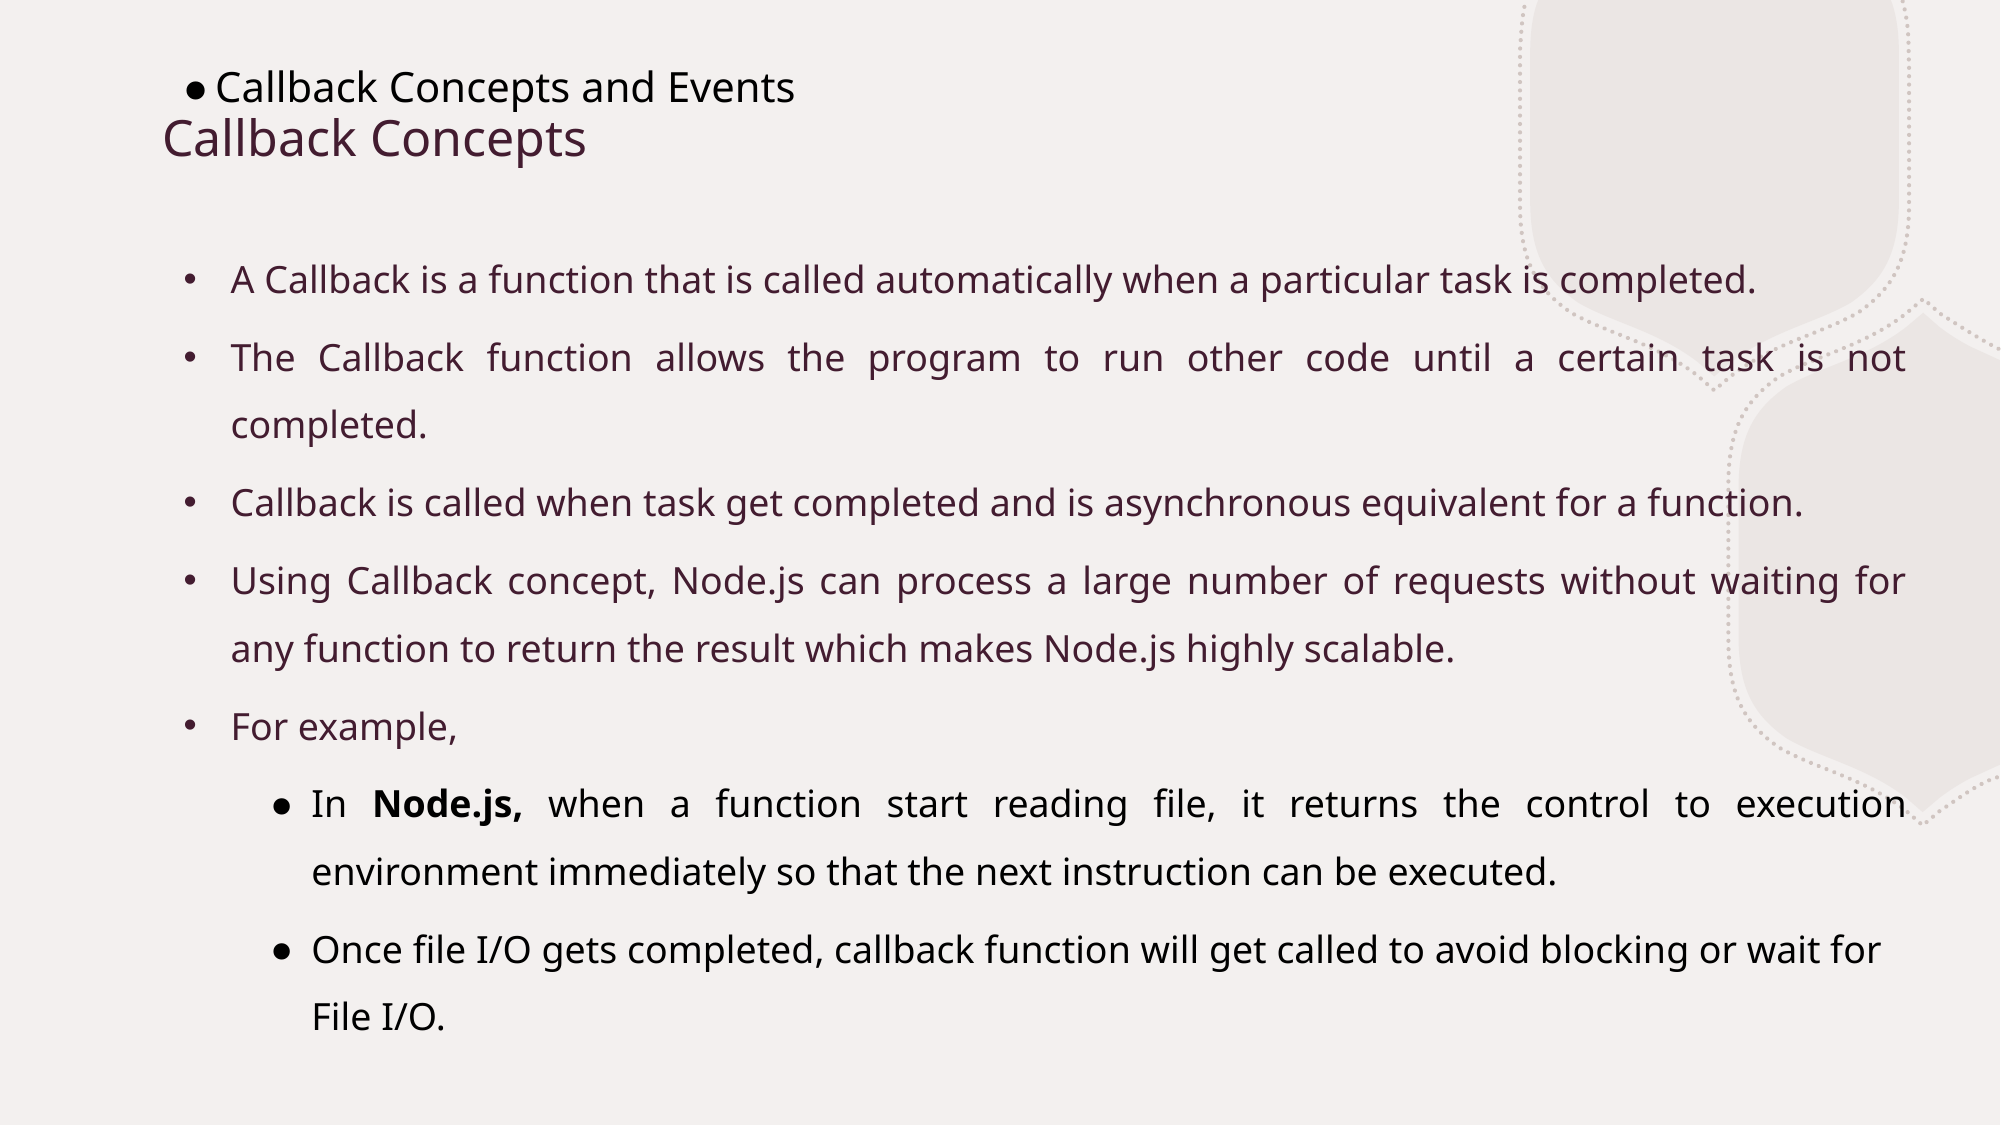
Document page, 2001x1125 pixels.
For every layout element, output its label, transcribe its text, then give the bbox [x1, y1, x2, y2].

list Callback Concepts and Events [161, 48, 1953, 110]
list A Callback is a function that is called automatically when a particular task is completed. The Callback function allows the program to run other code until a certain task is not completed. Callback is called when task get completed and is asynchronous equivalent for a function. Using Callback concept, Node.js can process a large number of requests without waiting for any function to return the result which makes Node.js highly scalable. For example, In Node.js, when a function start reading file, it returns the control to execution environment immediately so that the next instruction can be executed. Once file I/O gets completed, callback function will get called to avoid blocking or wait for File I/O. [161, 225, 1924, 961]
title Callback Concepts [162, 105, 1954, 169]
